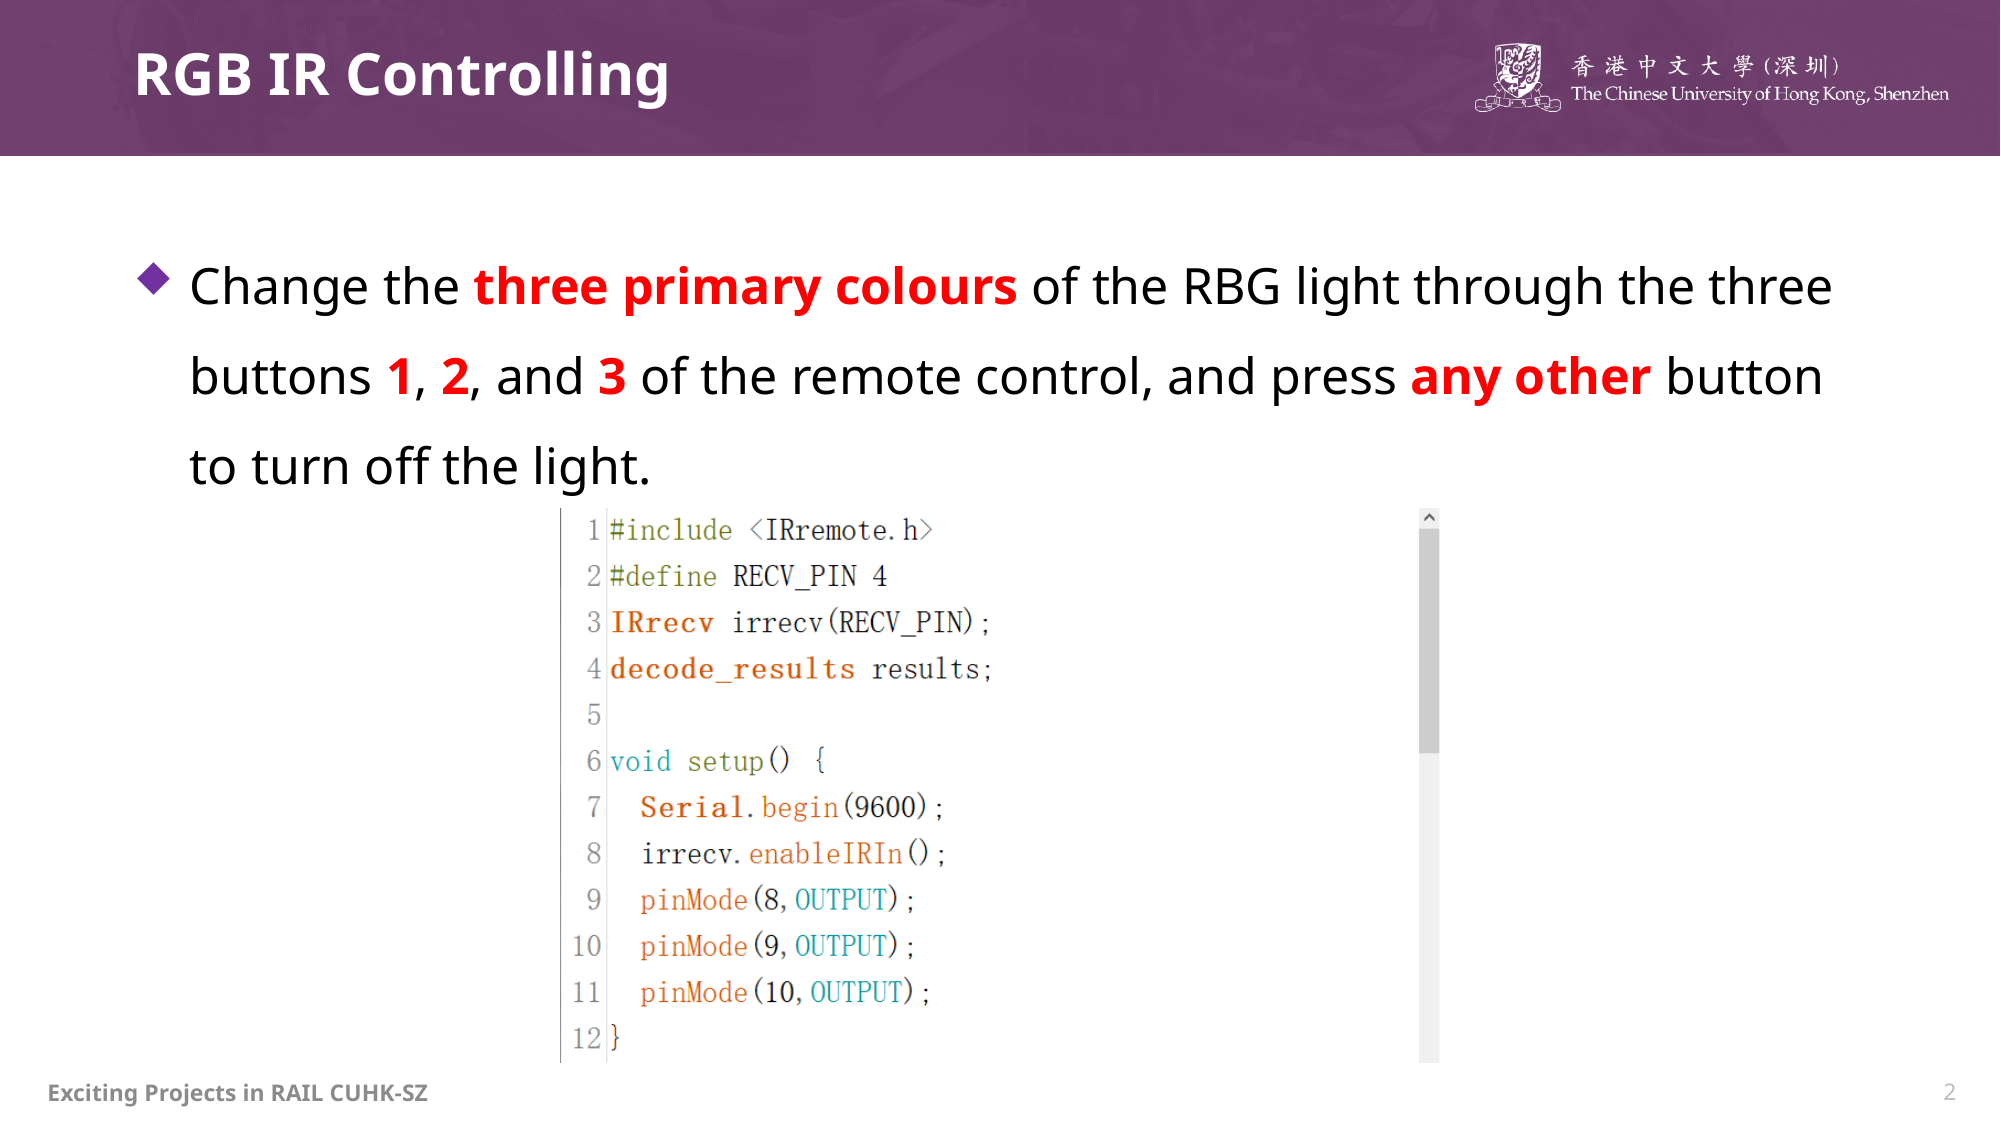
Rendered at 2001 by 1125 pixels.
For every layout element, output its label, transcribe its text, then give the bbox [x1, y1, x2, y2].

picture [1430, 13, 1994, 141]
list Change the three primary colours of the RBG light through the three buttons 1, 2, and 3 of the remote control, and press any other button to turn off the light. [118, 216, 1878, 1026]
title RGB IR Controlling [118, 8, 1413, 146]
picture [560, 508, 1440, 1063]
slide_number 2 [1859, 1062, 1972, 1123]
footer Exciting Projects in RAIL CUHK-SZ [32, 1062, 619, 1123]
